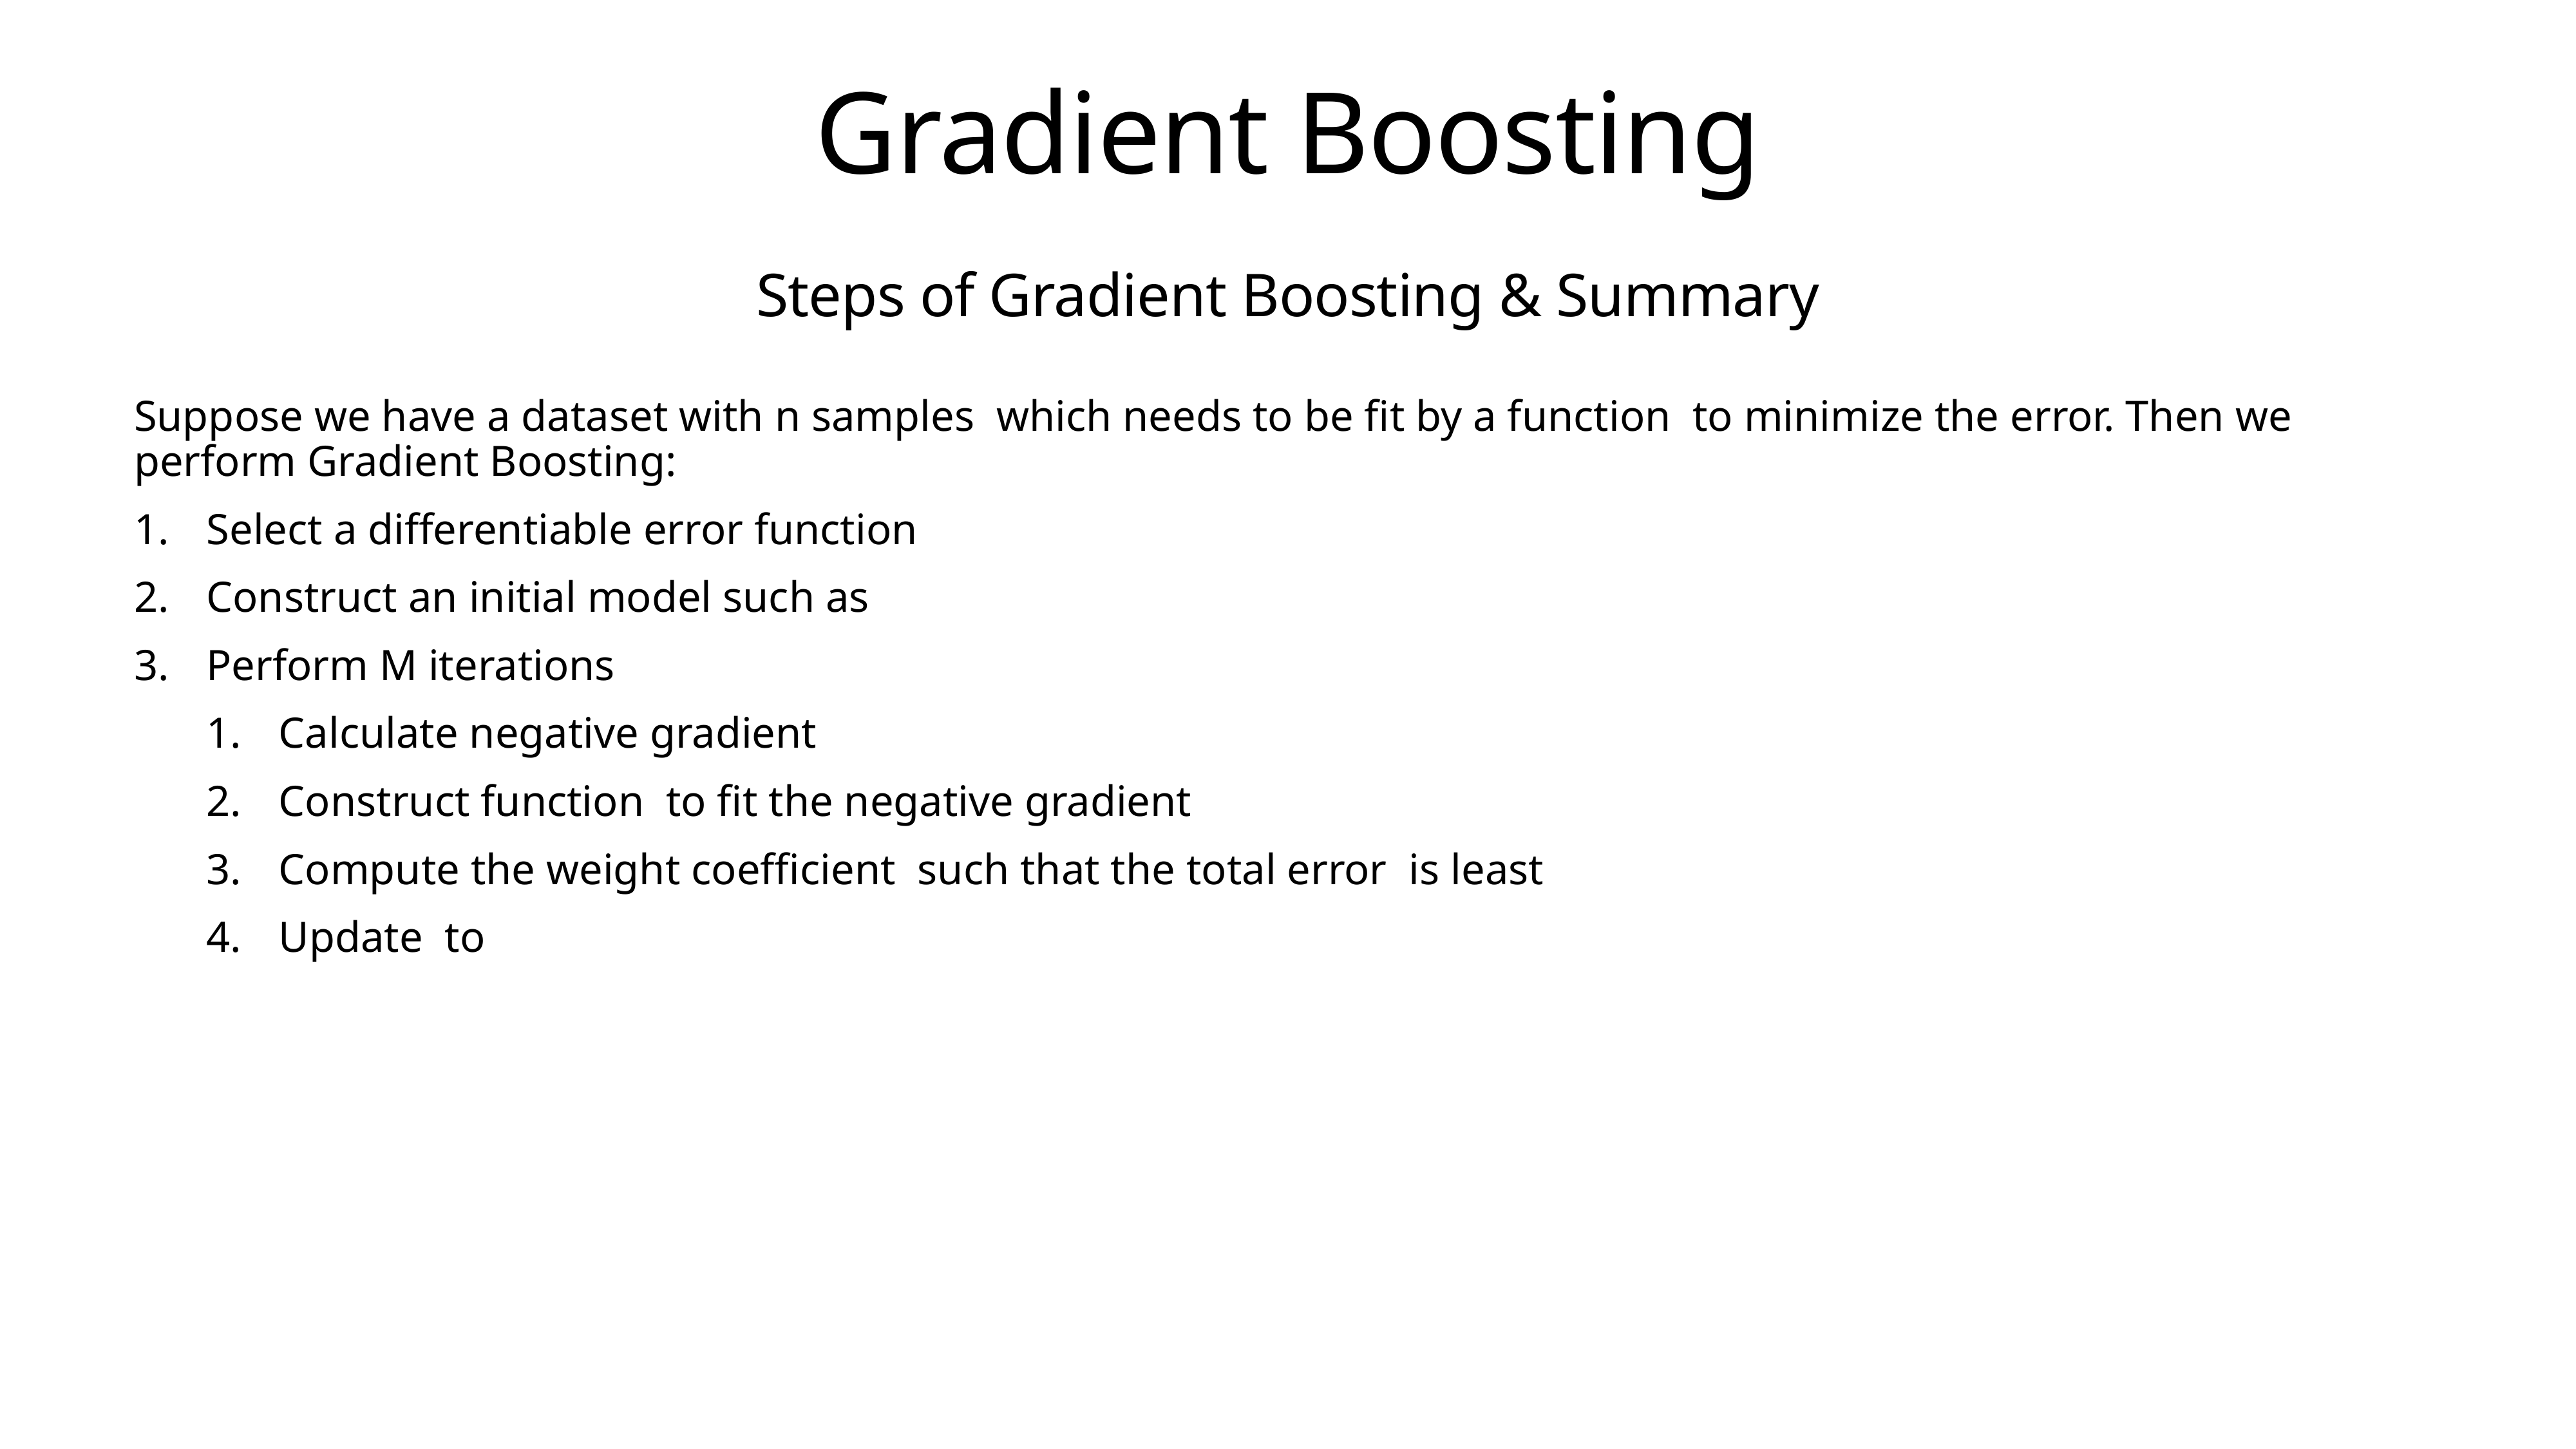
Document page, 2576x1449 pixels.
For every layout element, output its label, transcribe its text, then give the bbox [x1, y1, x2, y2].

list Steps of Gradient Boosting & Summary [128, 251, 2448, 341]
title Gradient Boosting [128, 81, 2448, 251]
